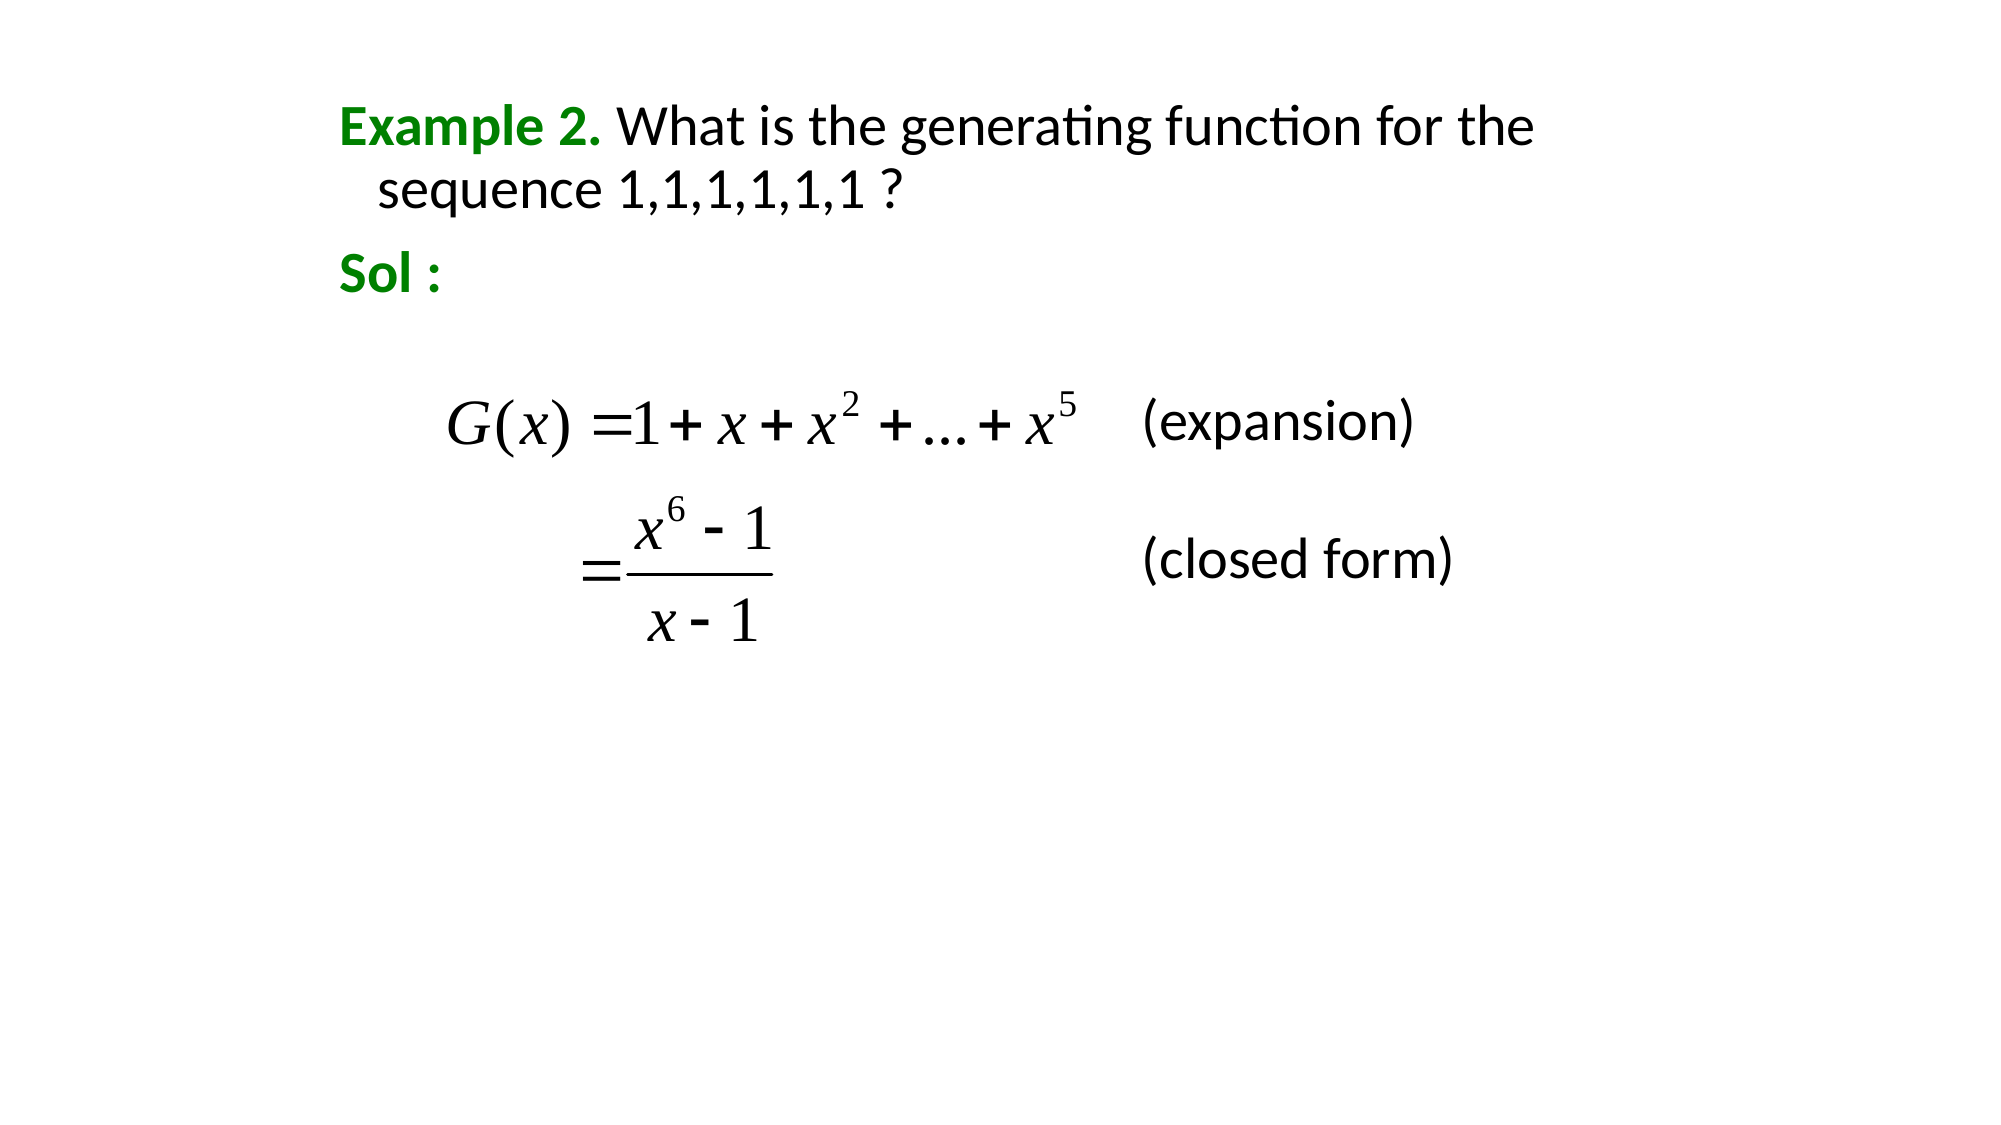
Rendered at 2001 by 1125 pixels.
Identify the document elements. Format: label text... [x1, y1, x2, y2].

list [437, 374, 1088, 655]
text_box (closed form) [1126, 512, 1471, 598]
list Example 2. What is the generating function for the sequence 1,1,1,1,1,1 ? Sol : [324, 87, 1713, 375]
text_box (expansion) [1126, 375, 1432, 460]
